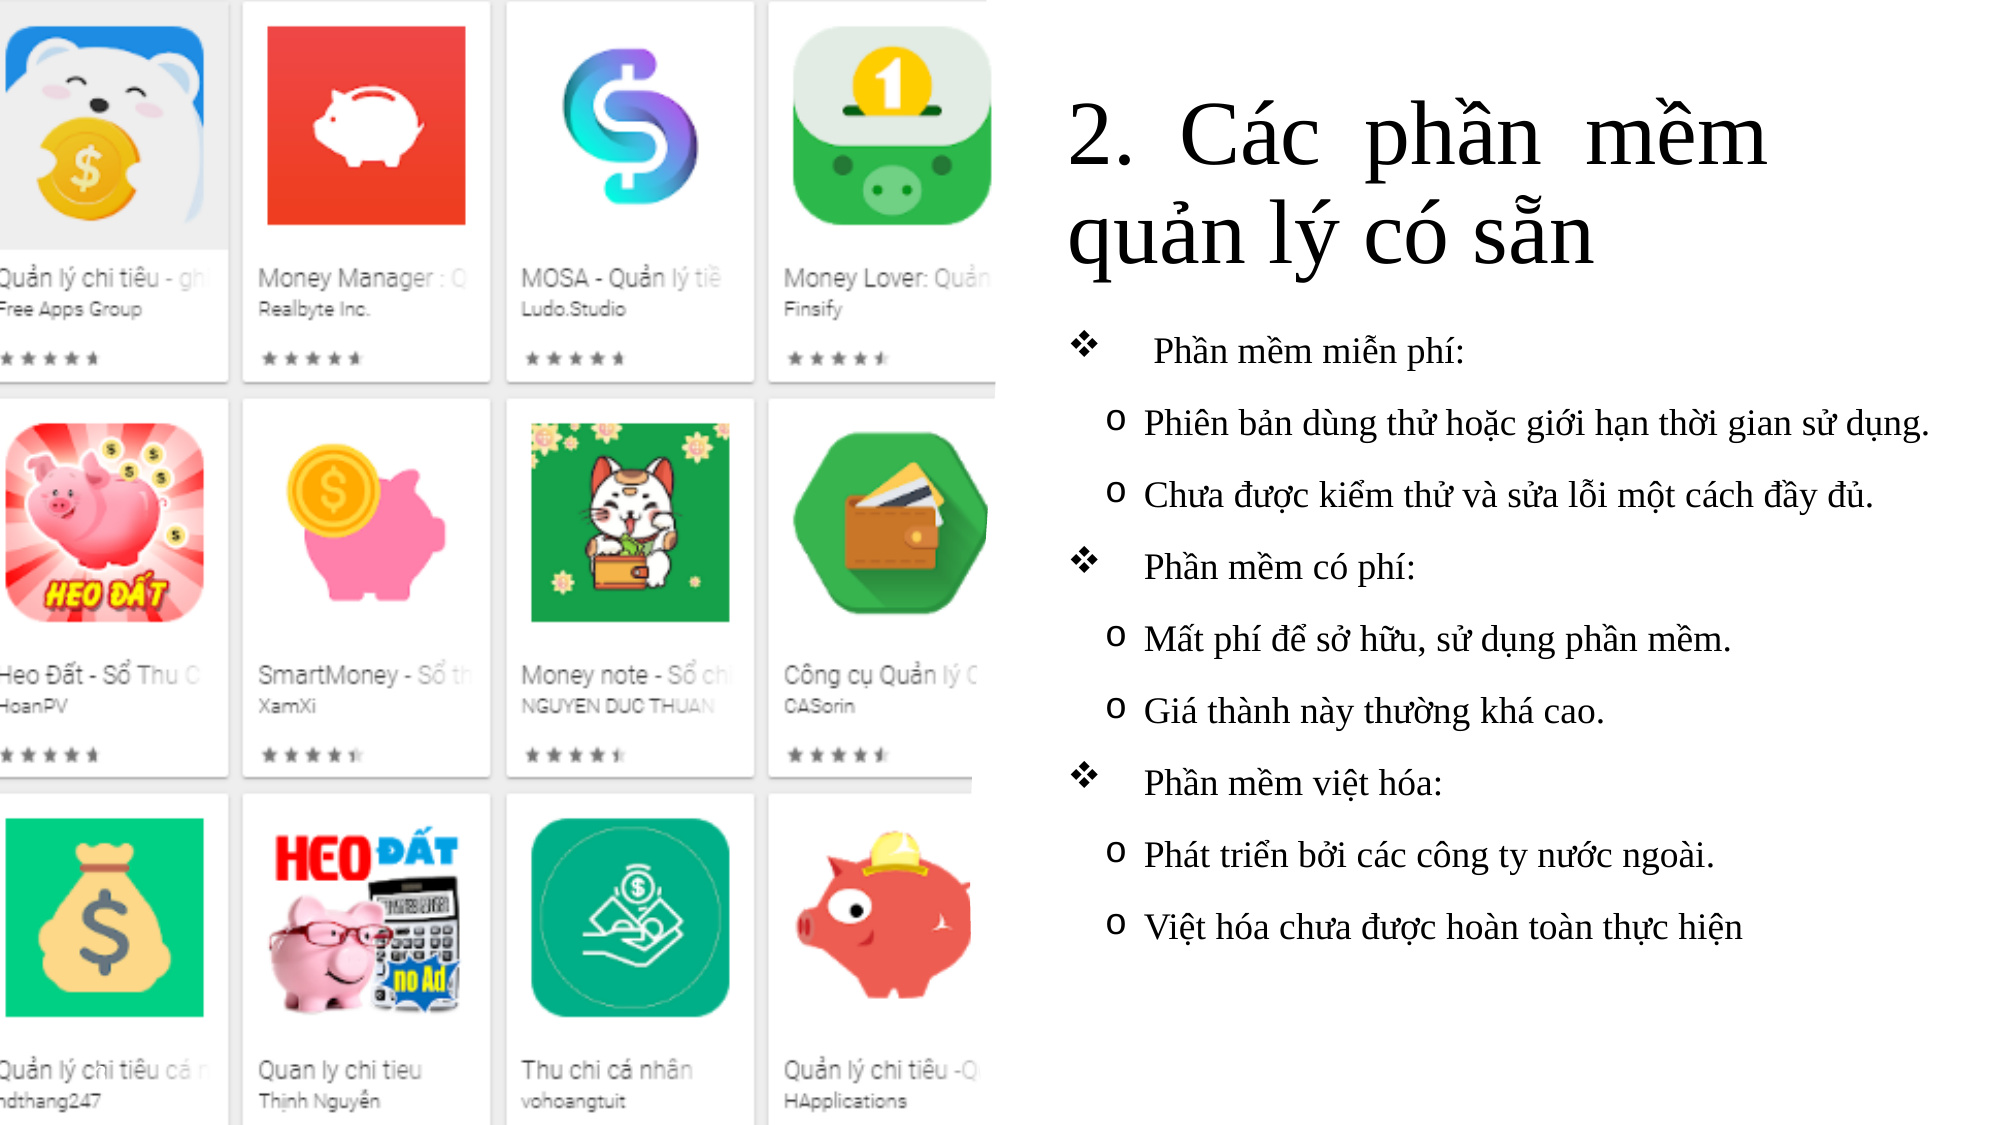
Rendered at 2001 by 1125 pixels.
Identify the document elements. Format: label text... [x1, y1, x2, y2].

text_box 2. Các phần mềm quản lý có sẵn [1052, 80, 1785, 291]
text_box Phần mềm miễn phí: Phiên bản dùng thử hoặc giới hạn thời gian sử dụng. Chưa được kiểm thử và sửa lỗi một cách đầy đủ. Phần mềm có phí: Mất phí để sở hữu, sử dụng phần mềm. Giá thành này thường khá cao. Phần mềm việt hóa: Phát triển bởi các công ty nước ngoài. Việt hóa chưa được hoàn toàn thực hiện [1052, 291, 1950, 998]
picture [0, 0, 1000, 1125]
